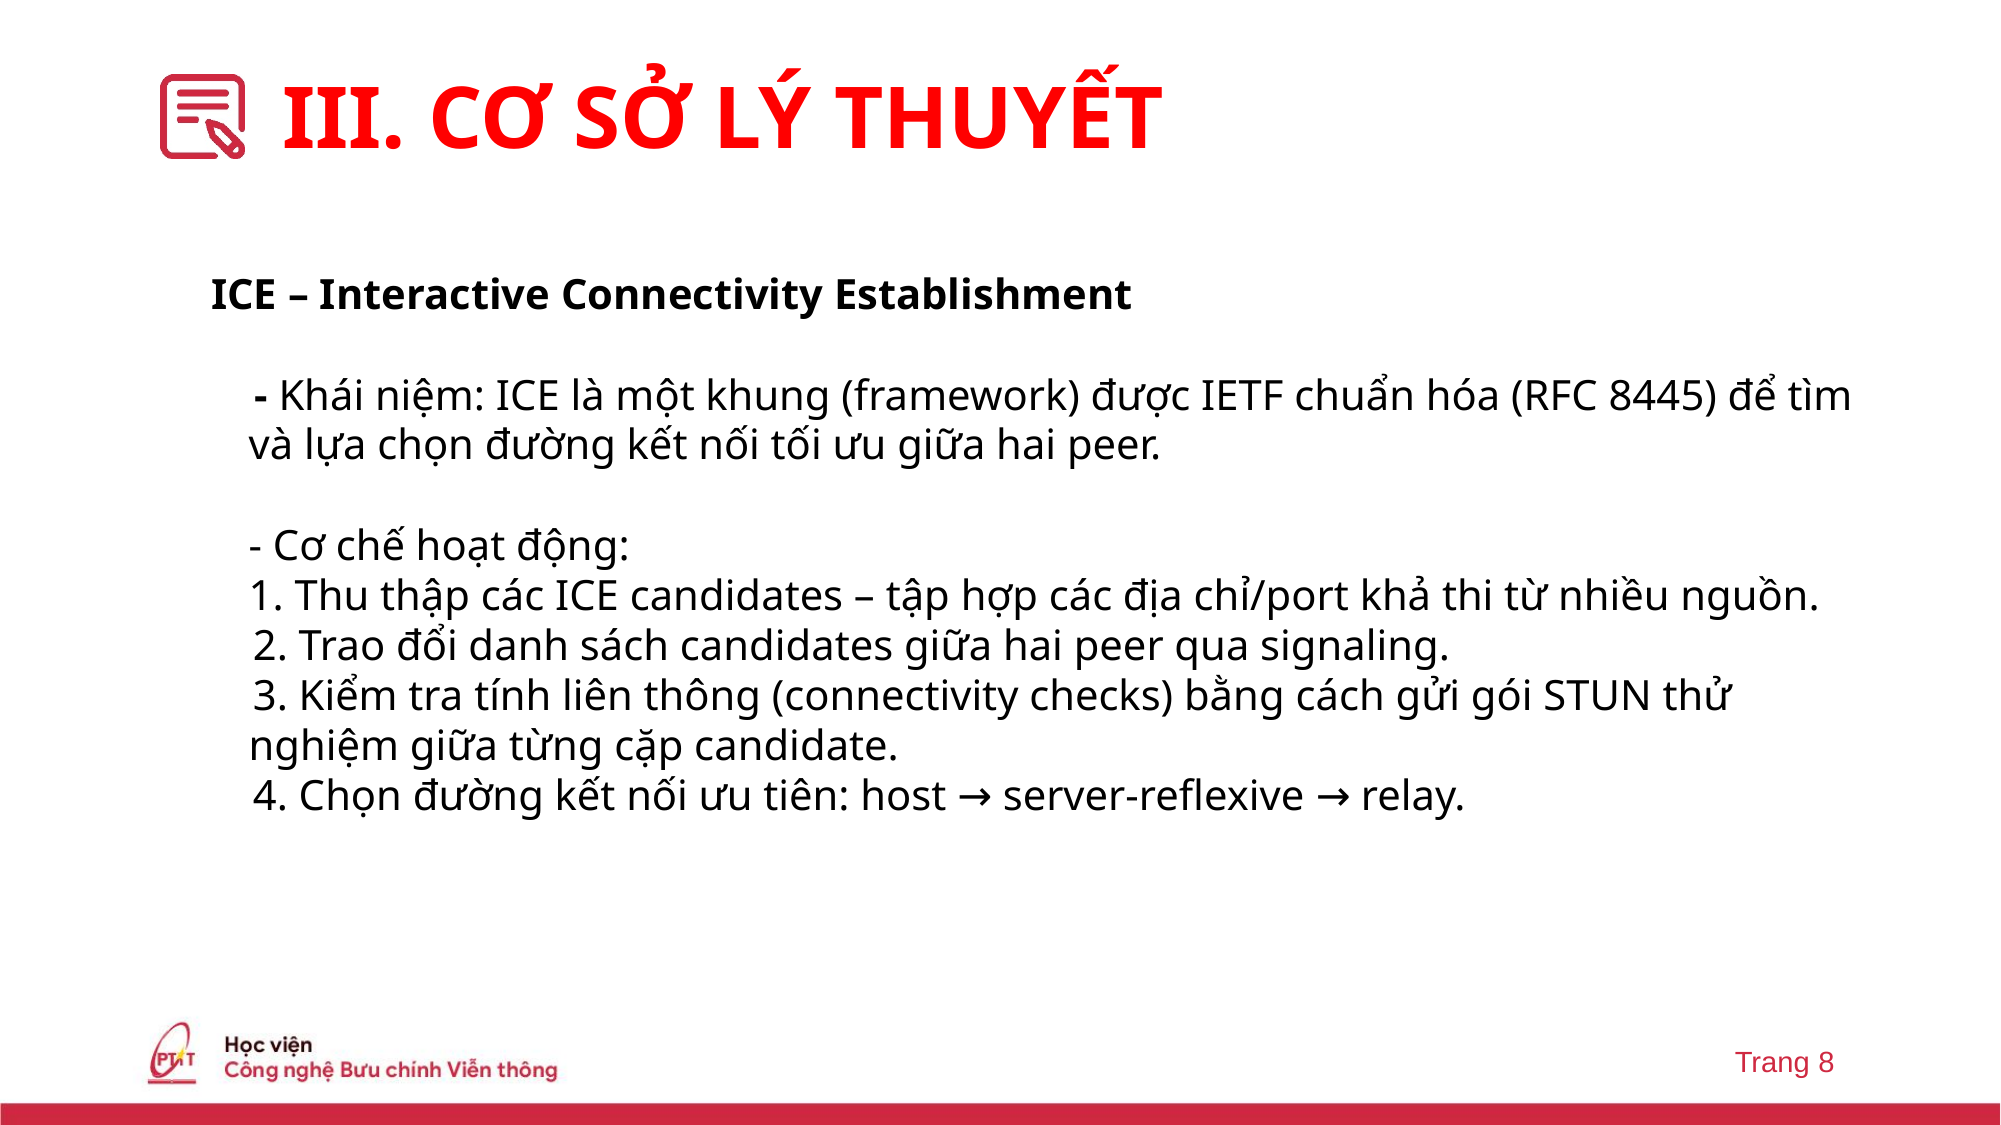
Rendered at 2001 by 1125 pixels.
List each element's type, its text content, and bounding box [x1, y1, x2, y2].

title III. CƠ SỞ LÝ THUYẾT [266, 59, 1863, 183]
picture [0, 0, 2001, 1125]
list ICE – Interactive Connectivity Establishment - Khái niệm: ICE là một khung (framework) được IETF chuẩn hóa (RFC 8445) để tìm và lựa chọn đường kết nối tối ưu giữa hai peer. - Cơ chế hoạt động: 1. Thu thập các ICE candidates – tập hợp các địa chỉ/port khả thi từ nhiều nguồn. 2. Trao đổi danh sách candidates giữa hai peer qua signaling. 3. Kiểm tra tính liên thông (connectivity checks) bằng cách gửi gói STUN thử nghiệm giữa từng cặp candidate. 4. Chọn đường kết nối ưu tiên: host → server-reflexive → relay. [158, 260, 1877, 913]
